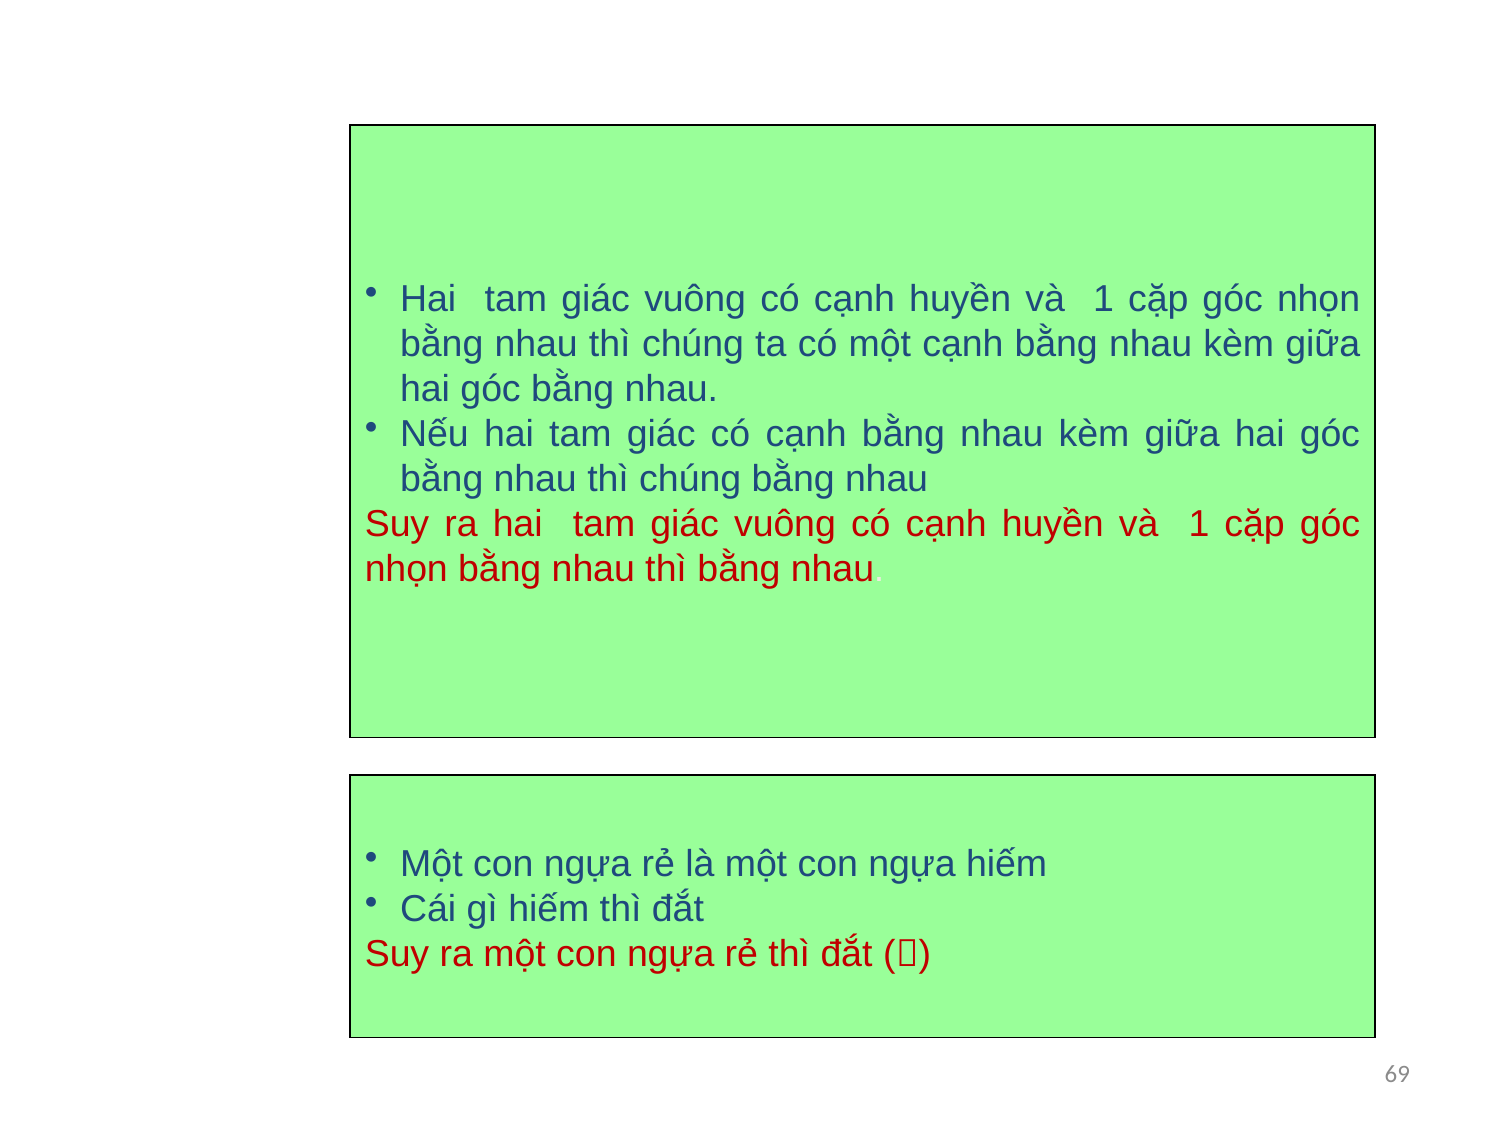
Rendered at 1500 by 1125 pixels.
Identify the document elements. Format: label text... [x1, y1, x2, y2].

text_box Một con ngựa rẻ là một con ngựa hiếm Cái gì hiếm thì đắt Suy ra một con ngựa rẻ thì đắt () [350, 774, 1375, 1038]
text_box Hai tam giác vuông có cạnh huyền và 1 cặp góc nhọn bằng nhau thì chúng ta có một cạnh bằng nhau kèm giữa hai góc bằng nhau. Nếu hai tam giác có cạnh bằng nhau kèm giữa hai góc bằng nhau thì chúng bằng nhau Suy ra hai tam giác vuông có cạnh huyền và 1 cặp góc nhọn bằng nhau thì bằng nhau. [350, 124, 1375, 738]
slide_number 69 [1074, 1042, 1425, 1103]
